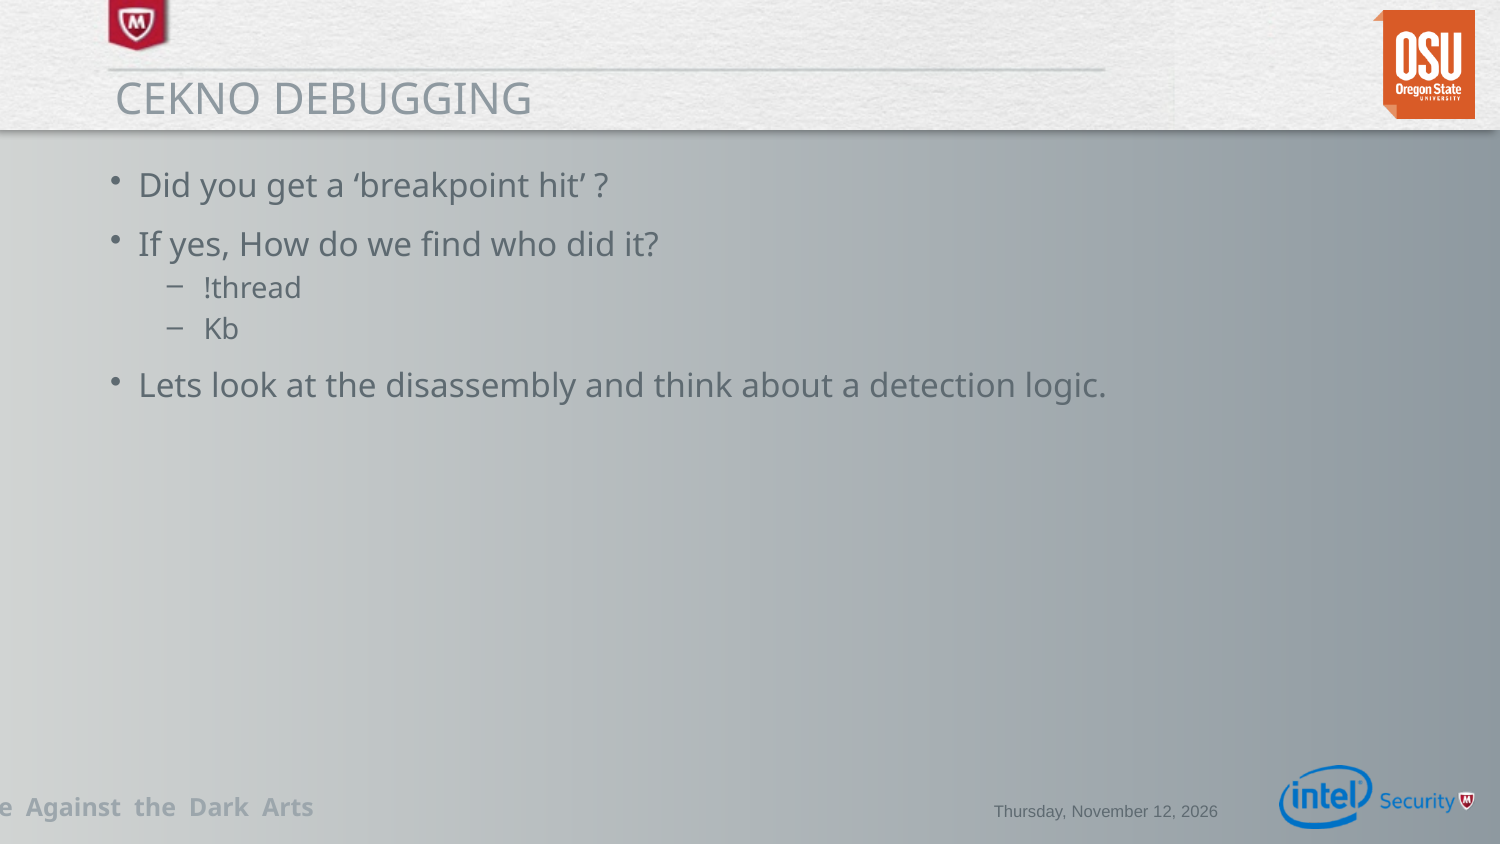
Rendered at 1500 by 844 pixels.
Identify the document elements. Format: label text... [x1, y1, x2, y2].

picture [1279, 765, 1475, 829]
picture [0, 0, 1500, 130]
title Cekno debugging [99, 53, 1176, 148]
list Did you get a ‘breakpoint hit’ ? If yes, How do we find who did it? !thread Kb Lets look at the disassembly and think about a detection logic. [94, 159, 1256, 773]
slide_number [974, 795, 1238, 823]
